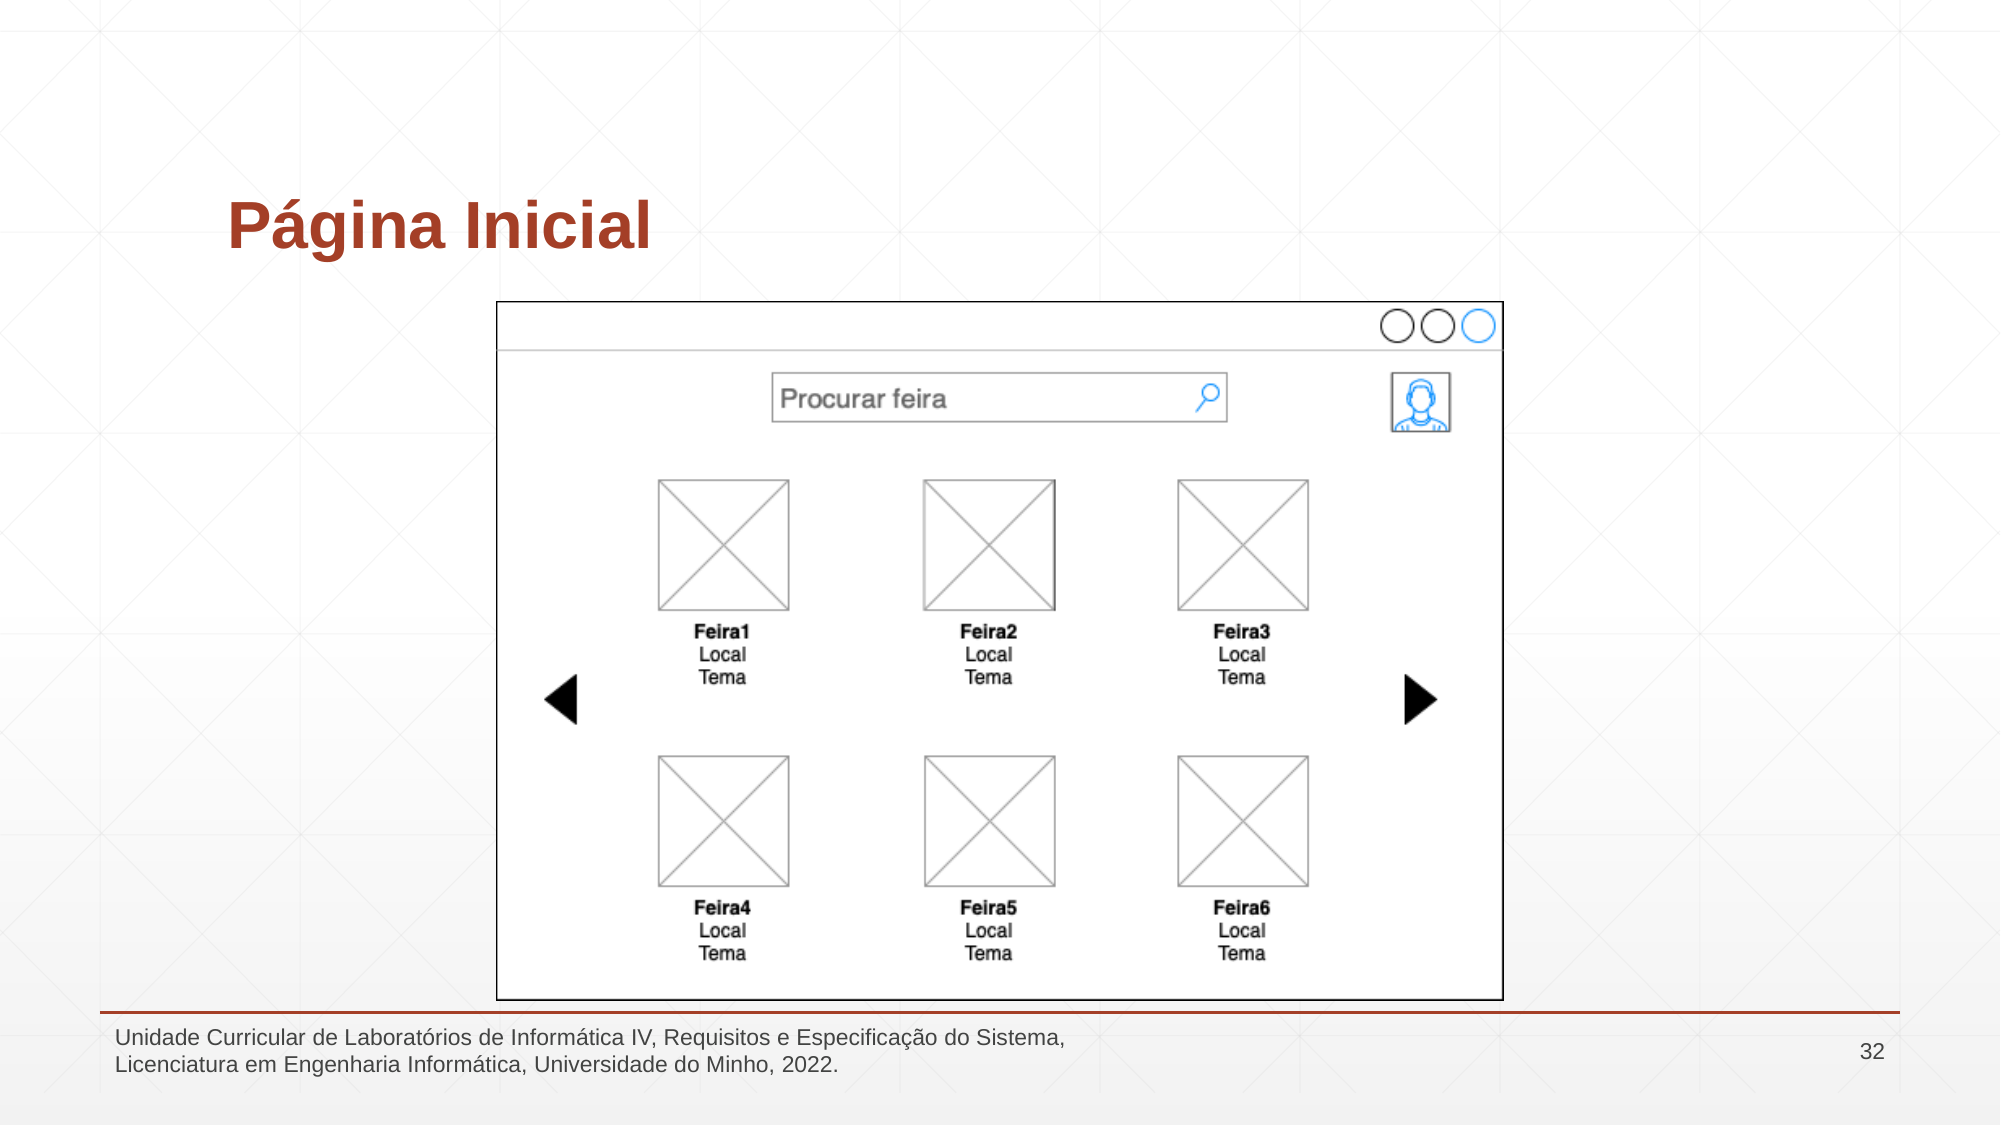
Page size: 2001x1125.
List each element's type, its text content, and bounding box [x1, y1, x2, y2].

slide_number 32 [1749, 1031, 1901, 1069]
title Página Inicial [212, 82, 1788, 271]
footer Unidade Curricular de Laboratórios de Informática IV, Requisitos e Especificação do Sistema, Licenciatura em Engenharia Informática, Universidade do Minho, 2022. [99, 1031, 1106, 1069]
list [496, 301, 1504, 1001]
